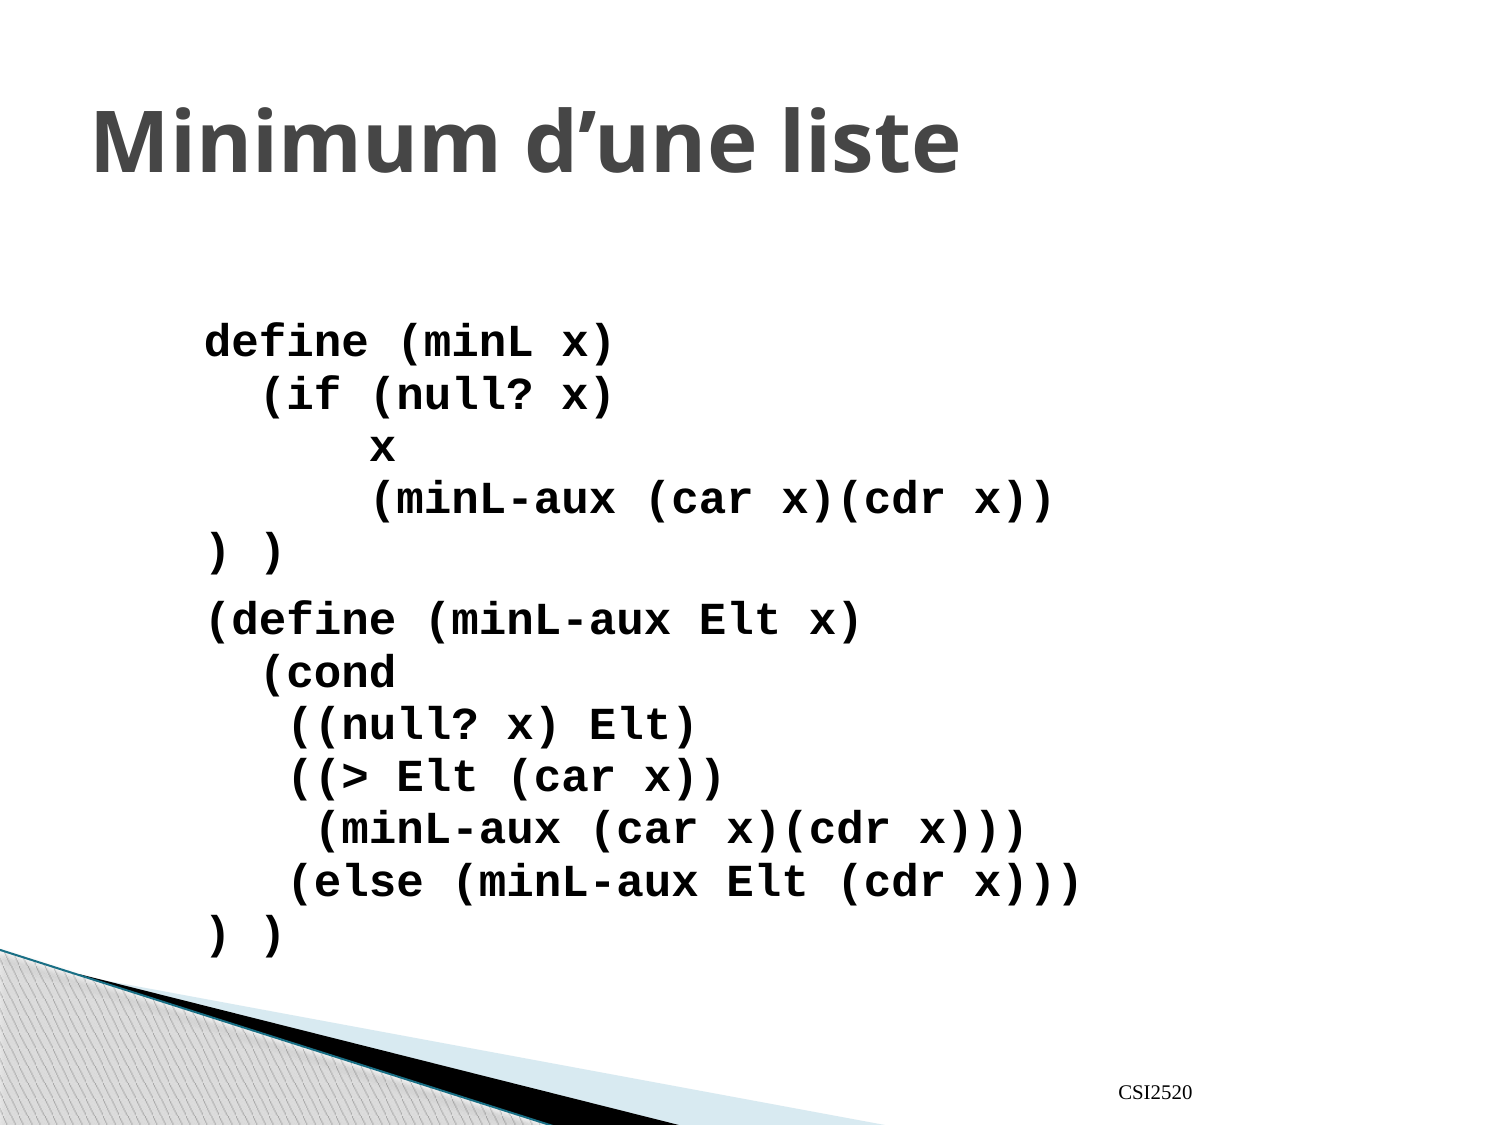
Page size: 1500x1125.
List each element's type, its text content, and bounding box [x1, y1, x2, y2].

slide_number CSI2520 [1103, 1051, 1419, 1112]
list define (minL x) (if (null? x) x (minL-aux (car x)(cdr x)) ) ) (define (minL-aux Elt x) (cond ((null? x) Elt) ((> Elt (car x)) (minL-aux (car x)(cdr x))) (else (minL-aux Elt (cdr x))) ) ) [171, 314, 1272, 1000]
title Minimum d’une liste [75, 45, 1425, 233]
